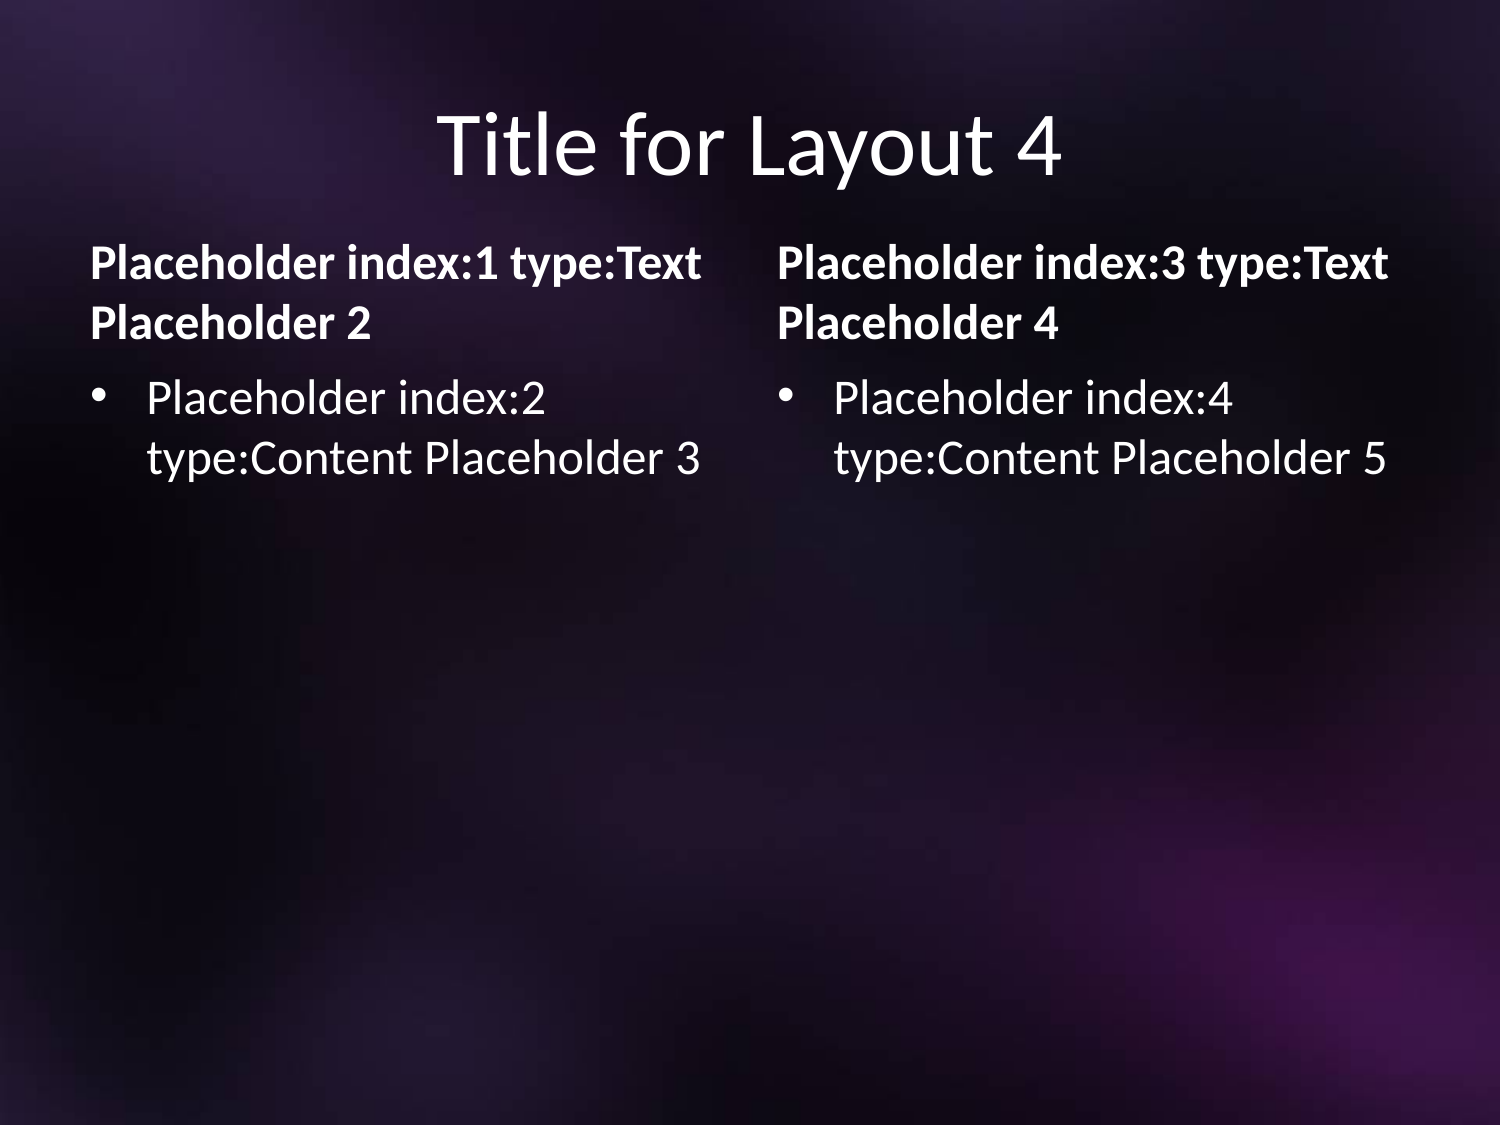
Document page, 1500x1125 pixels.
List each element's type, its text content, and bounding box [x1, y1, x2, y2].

picture [0, 0, 1500, 1125]
list Placeholder index:3 type:Text Placeholder 4 [761, 251, 1425, 356]
list Placeholder index:2 type:Content Placeholder 3 [75, 356, 738, 1005]
list Placeholder index:1 type:Text Placeholder 2 [75, 251, 738, 356]
title Title for Layout 4 [75, 45, 1425, 233]
list Placeholder index:4 type:Content Placeholder 5 [761, 356, 1425, 1005]
